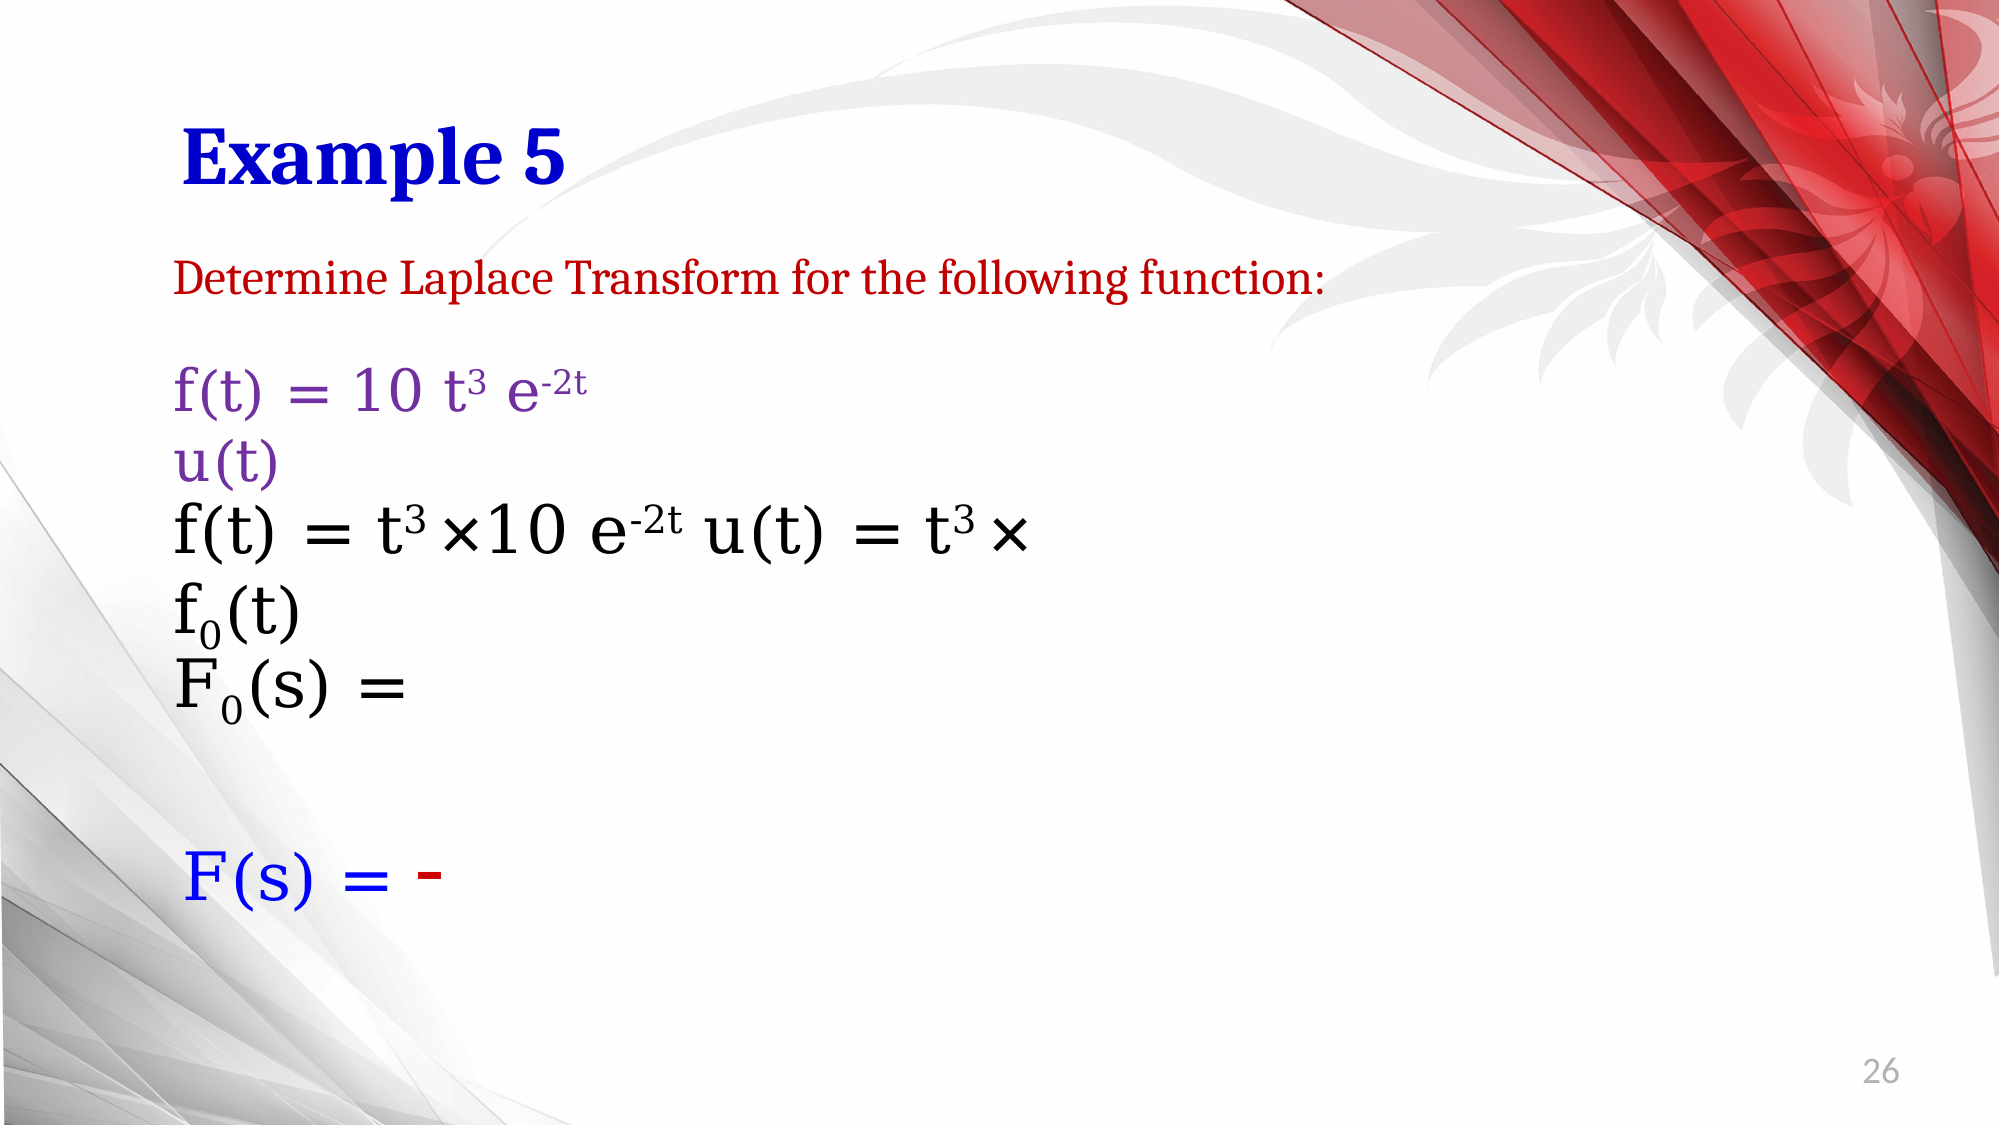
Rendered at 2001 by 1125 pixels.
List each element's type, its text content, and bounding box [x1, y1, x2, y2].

picture [0, 0, 1999, 1125]
text_box f(t) = 10 t3 e-2t u(t) [158, 345, 681, 479]
text_box Determine Laplace Transform for the following function: [158, 236, 1598, 312]
text_box Example 5 [166, 93, 582, 209]
text_box f(t) = t3 ×10 e-2t u(t) = t3 × f0(t) [158, 479, 1102, 665]
slide_number 26 [1440, 1046, 1900, 1092]
